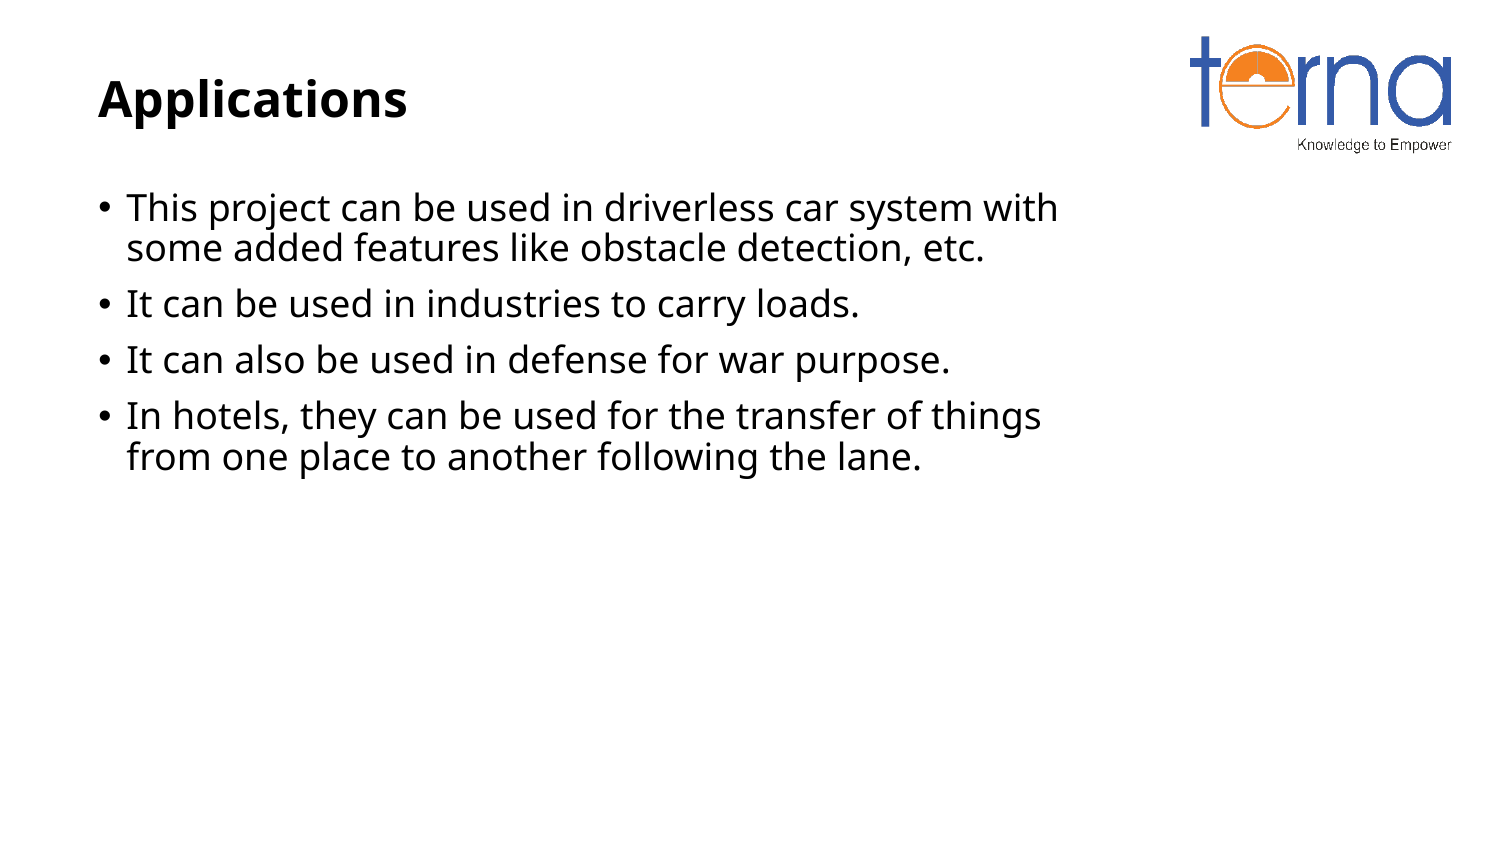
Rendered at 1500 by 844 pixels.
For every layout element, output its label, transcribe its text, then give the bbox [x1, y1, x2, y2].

title Applications [83, 65, 1141, 137]
list This project can be used in driverless car system with some added features like obstacle detection, etc. It can be used in industries to carry loads. It can also be used in defense for war purpose. In hotels, they can be used for the transfer of things from one place to another following the lane. [83, 181, 1141, 779]
picture [1175, 20, 1475, 182]
